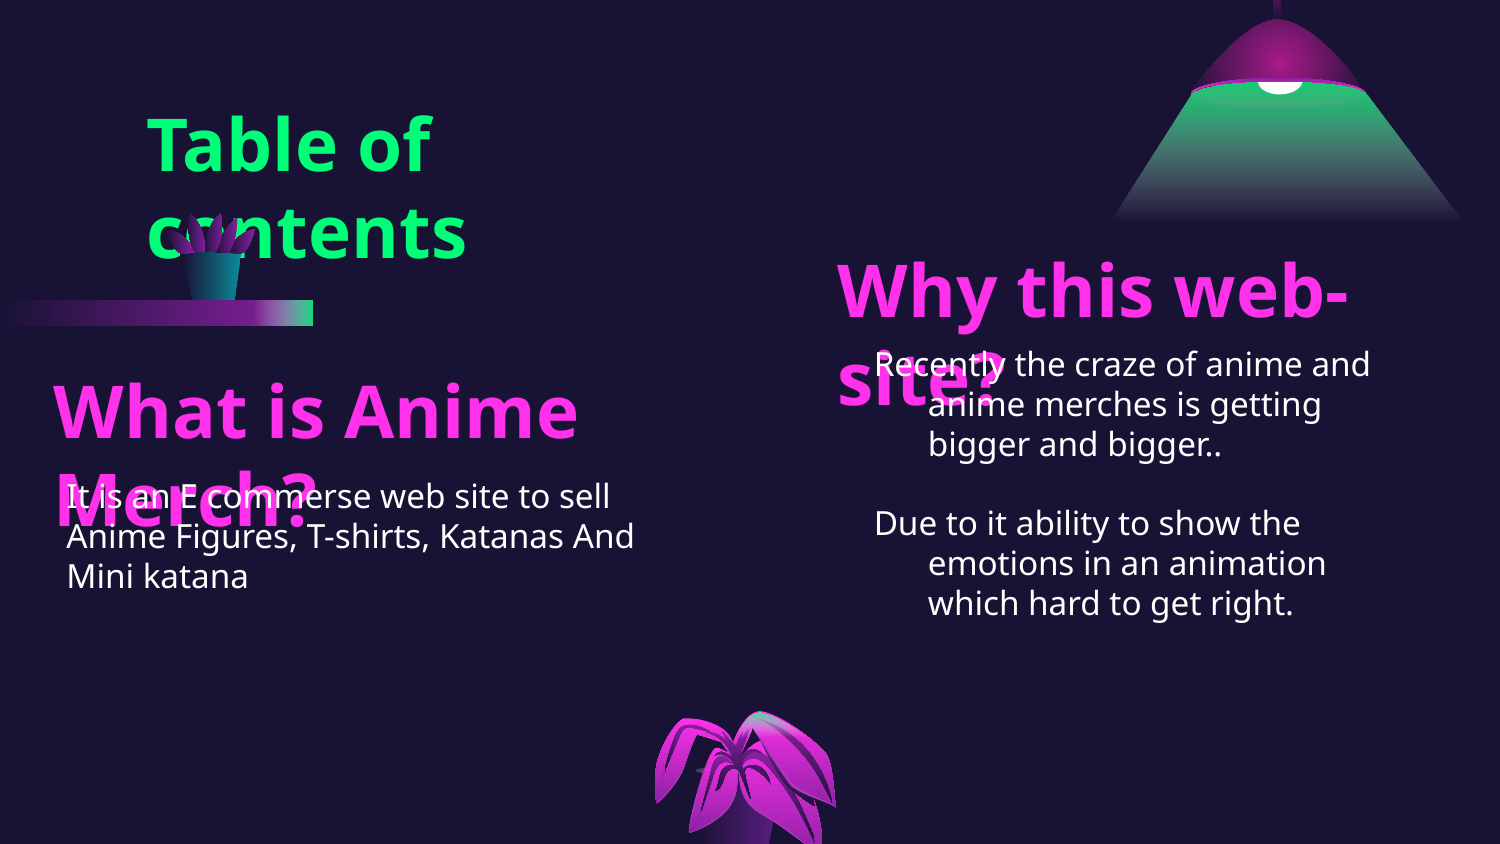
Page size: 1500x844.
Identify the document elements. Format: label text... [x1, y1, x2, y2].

title Table of contents [131, 98, 780, 192]
subtitle It is an E commerse web site to sell Anime Figures, T-shirts, Katanas And Mini katana [51, 475, 653, 824]
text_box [1075, 0, 1500, 276]
subtitle Recently the craze of anime and anime merches is getting bigger and bigger.. Due to it ability to show the emotions in an animation which hard to get right. [837, 342, 1409, 797]
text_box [651, 707, 839, 844]
title Why this web-site? [822, 244, 1441, 333]
title What is Anime Merch? [38, 366, 687, 454]
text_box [0, 213, 313, 326]
